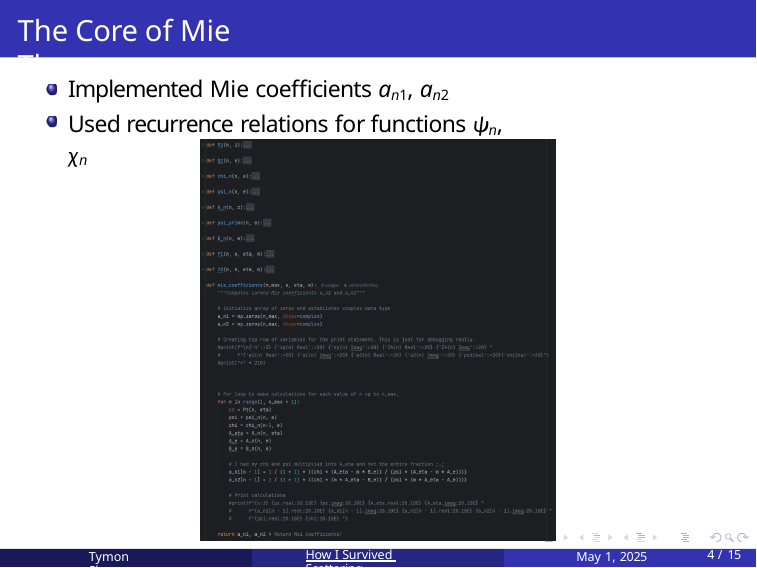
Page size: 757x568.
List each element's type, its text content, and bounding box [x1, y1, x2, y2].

picture [200, 138, 556, 541]
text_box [0, 548, 757, 568]
picture [45, 84, 58, 96]
picture [45, 116, 58, 128]
text_box Implemented Mie coefficients an1, an2 Used recurrence relations for functions ψn, χn [61, 65, 510, 169]
text_box The Core of Mie Theory [15, 9, 317, 83]
